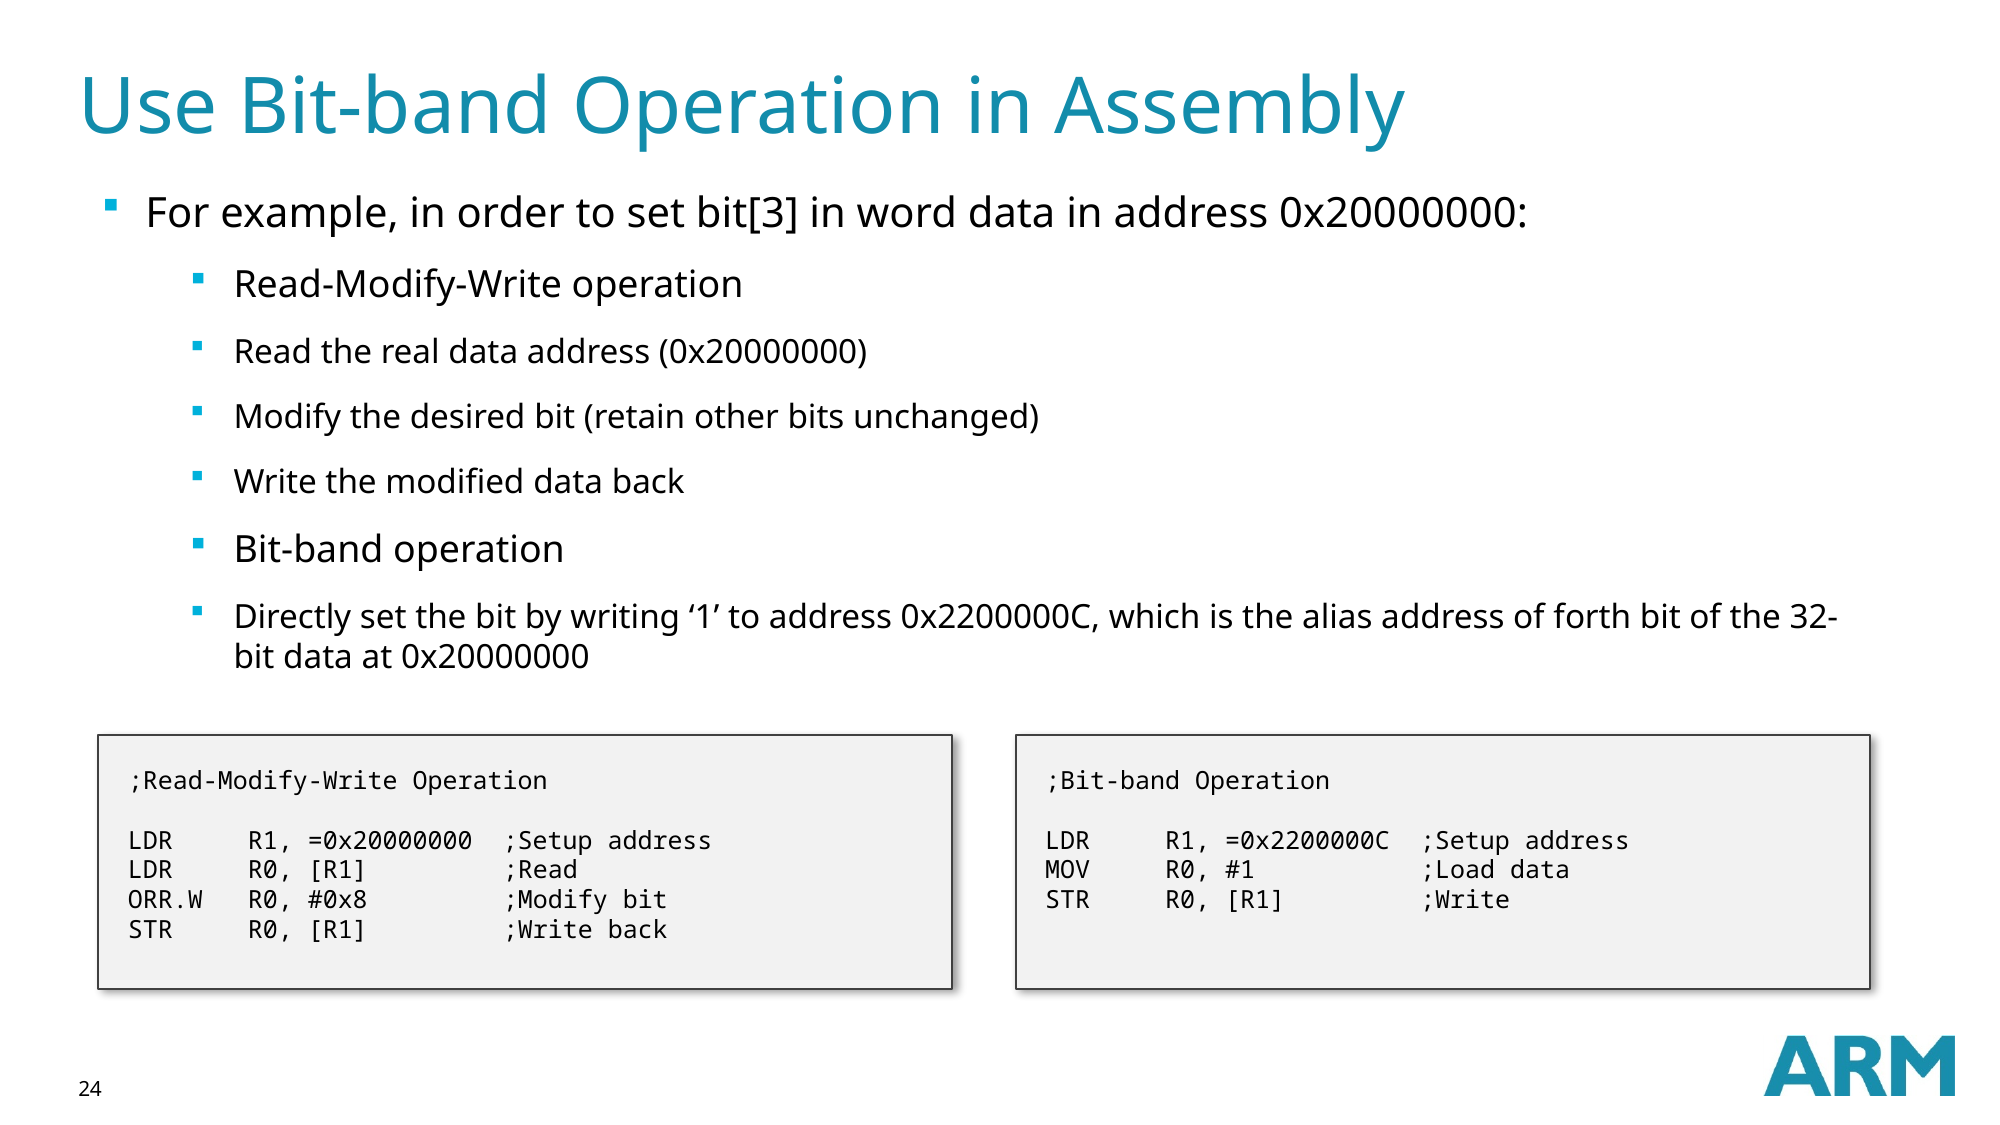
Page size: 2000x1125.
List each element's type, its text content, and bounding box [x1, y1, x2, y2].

title Use Bit-band Operation in Assembly [78, 55, 1910, 150]
text_box ;Read-Modify-Write Operation LDR R1, =0x20000000 ;Setup address LDR R0, [R1] ;Read ORR.W R0, #0x8 ;Modify bit STR R0, [R1] ;Write back [98, 734, 953, 989]
picture [1763, 1035, 1955, 1096]
list For example, in order to set bit[3] in word data in address 0x20000000: Read-Modify-Write operation Read the real data address (0x20000000) Modify the desired bit (retain other bits unchanged) Write the modified data back Bit-band operation Directly set the bit by writing ‘1’ to address 0x2200000C, which is the alias address of forth bit of the 32-bit data at 0x20000000 [101, 185, 1853, 715]
text_box ;Bit-band Operation LDR R1, =0x2200000C ;Setup address MOV R0, #1 ;Load data STR R0, [R1] ;Write [1015, 734, 1870, 989]
